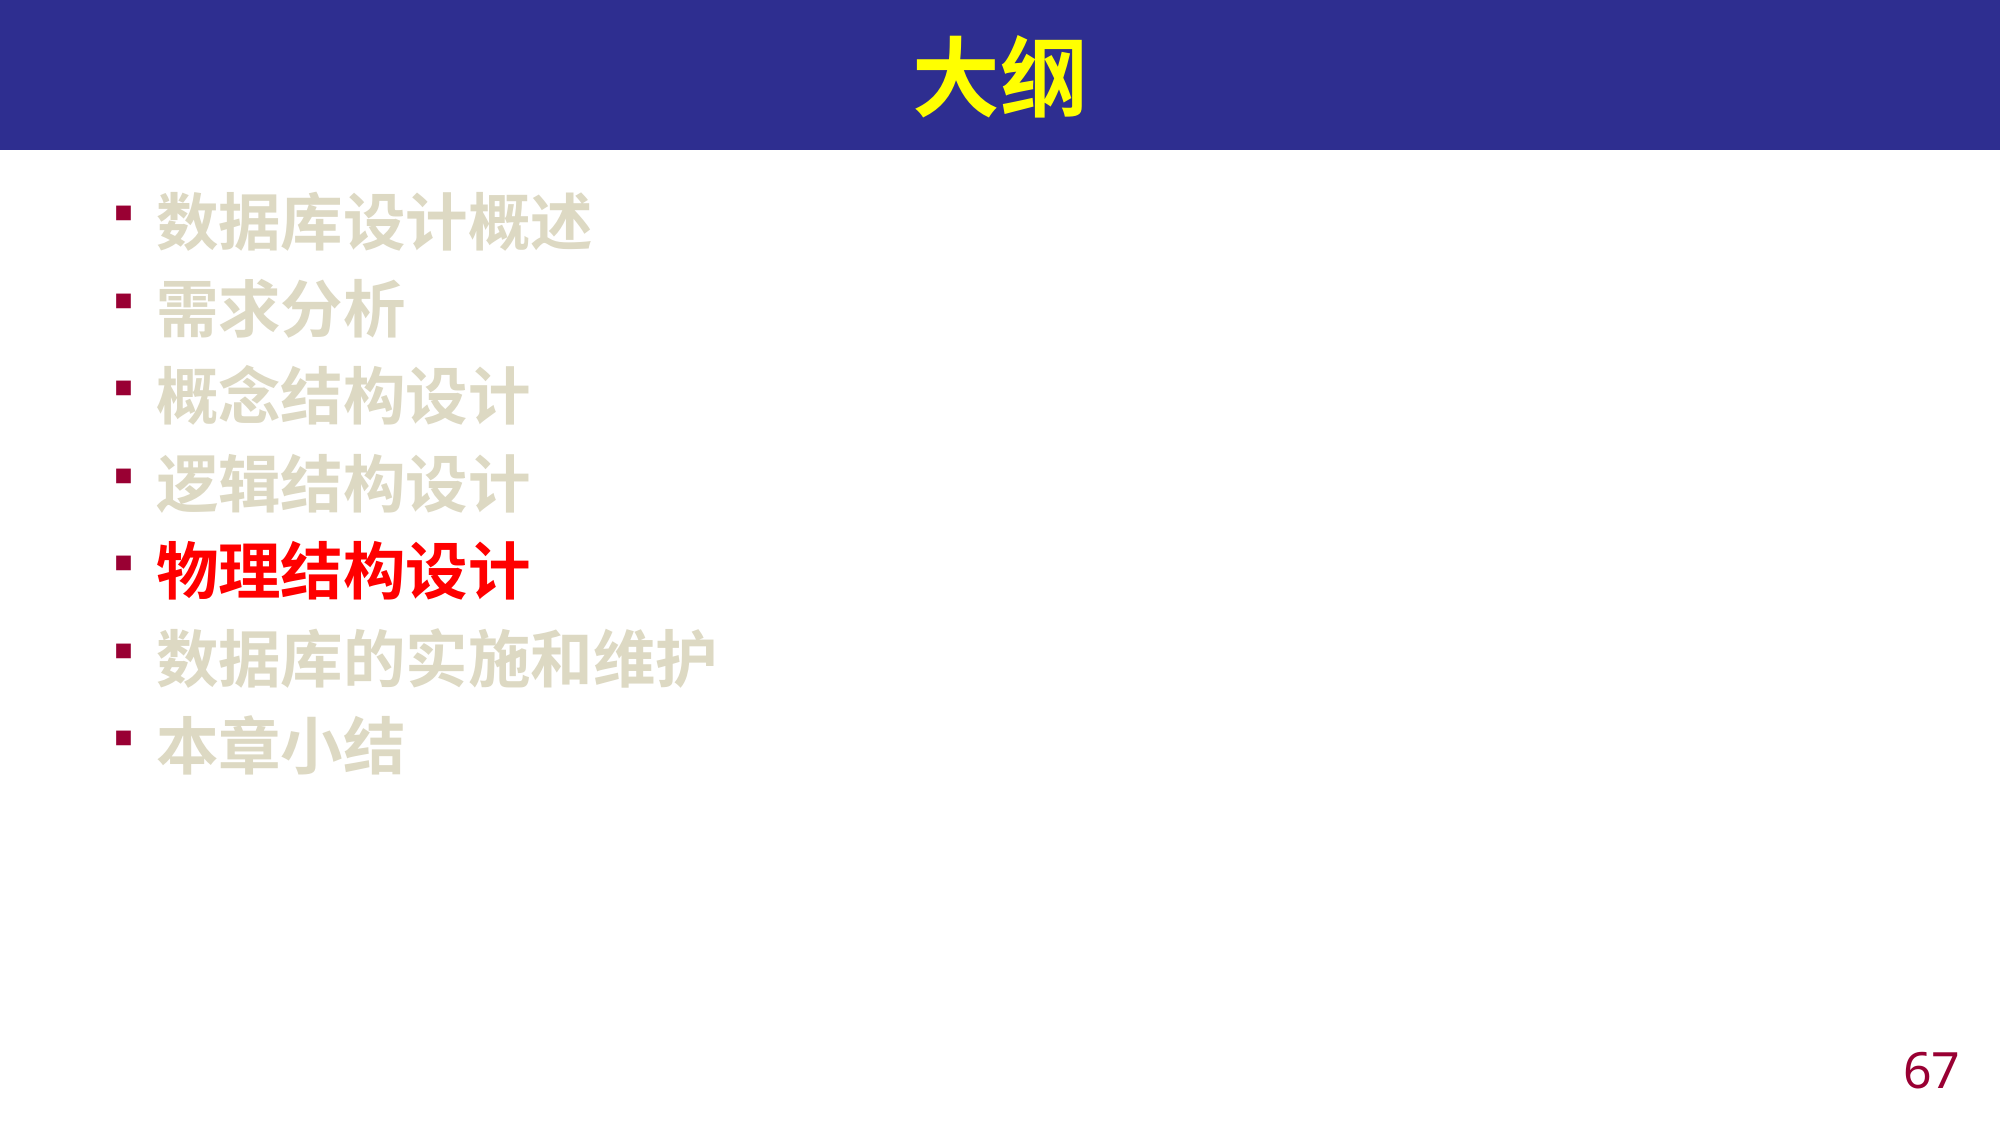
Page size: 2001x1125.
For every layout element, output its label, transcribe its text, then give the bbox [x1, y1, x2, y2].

title 大纲 [0, 0, 2000, 150]
slide_number 66 [1550, 1048, 1975, 1096]
list 数据库设计概述 需求分析 概念结构设计 逻辑结构设计 物理结构设计 数据库的实施和维护 本章小结 [97, 174, 1863, 1073]
